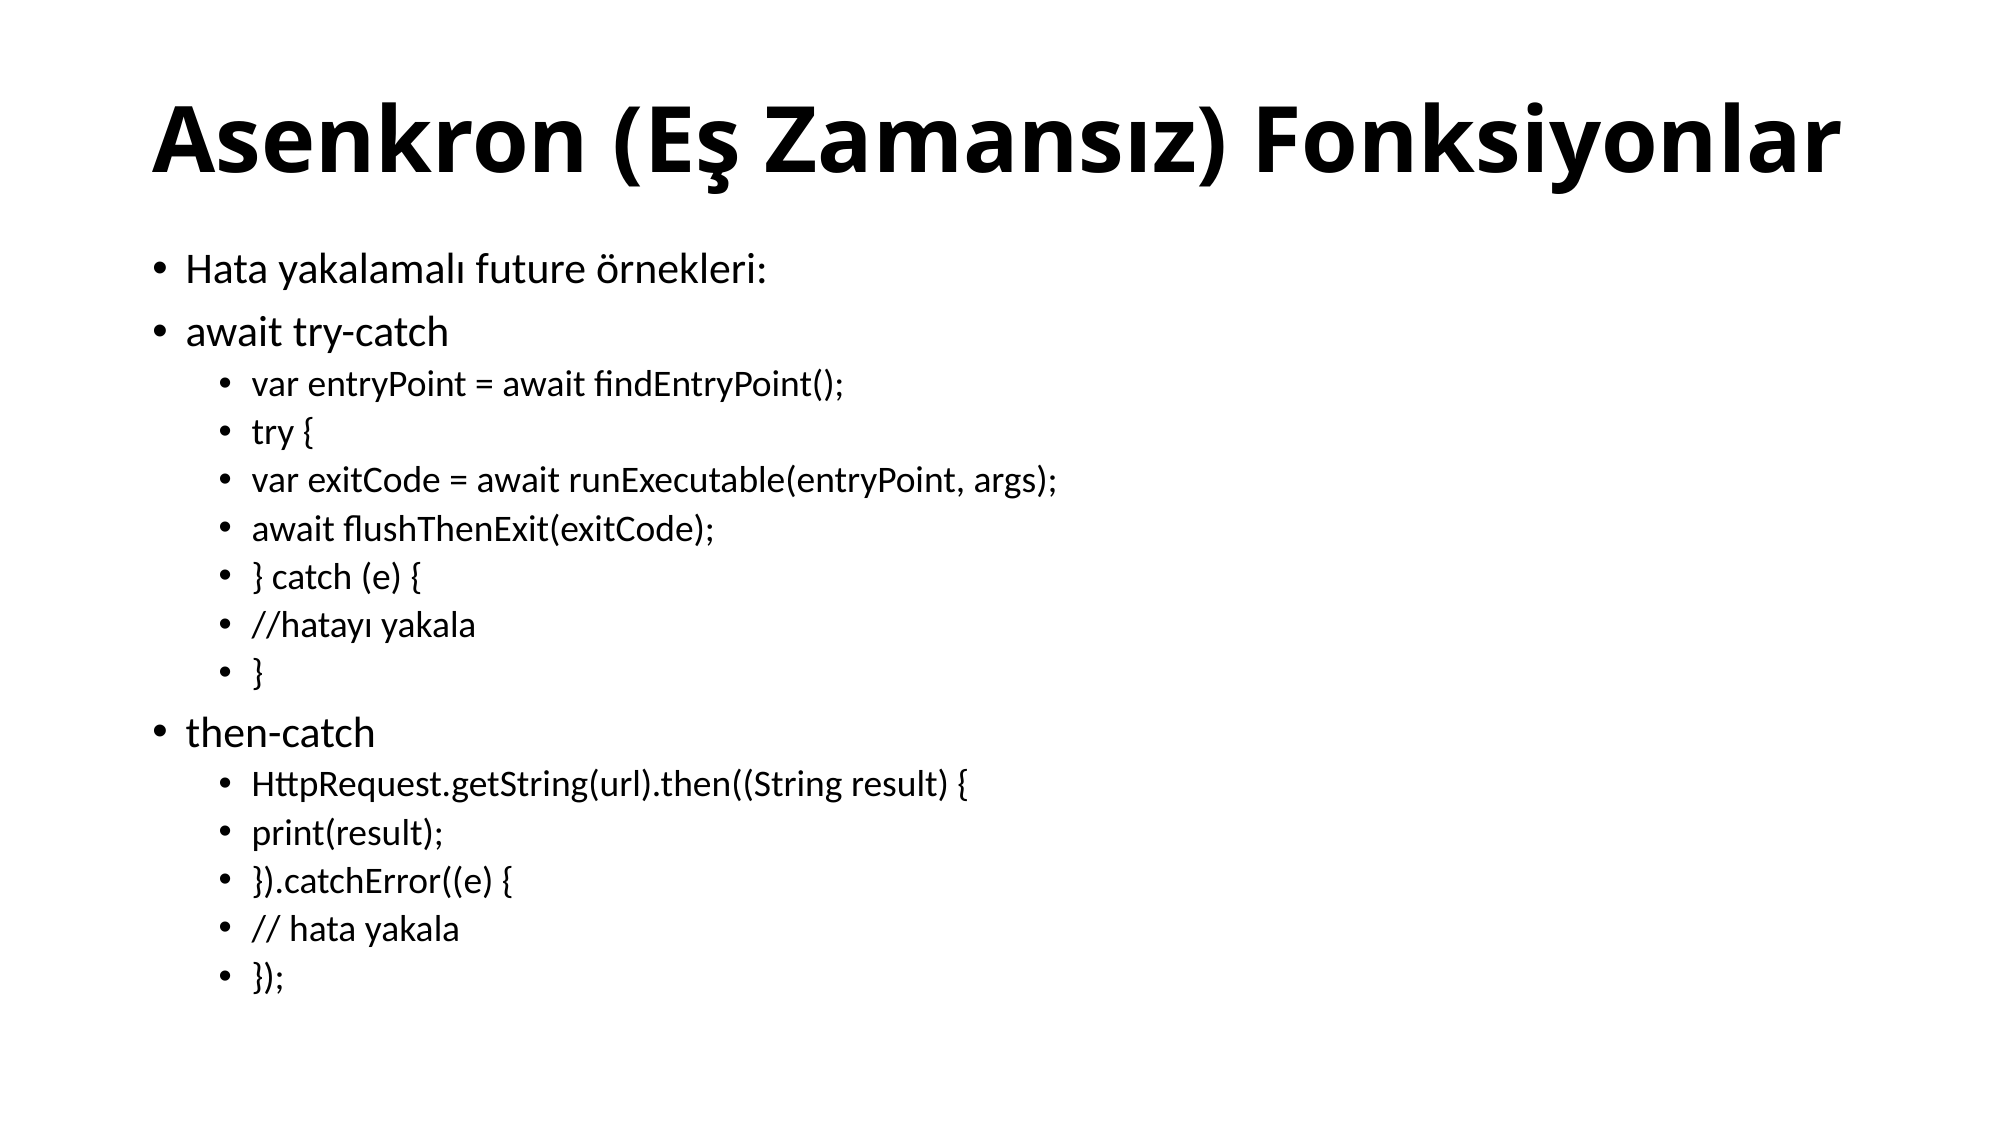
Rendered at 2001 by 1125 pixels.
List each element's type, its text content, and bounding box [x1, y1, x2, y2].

title Asenkron (Eş Zamansız) Fonksiyonlar [137, 59, 1863, 227]
list Hata yakalamalı future örnekleri: await try-catch var entryPoint = await findEntryPoint(); try { var exitCode = await runExecutable(entryPoint, args); await flushThenExit(exitCode); } catch (e) { //hatayı yakala } then-catch HttpRequest.getString(url).then((String result) { print(result); }).catchError((e) { // hata yakala }); [137, 238, 1863, 1014]
